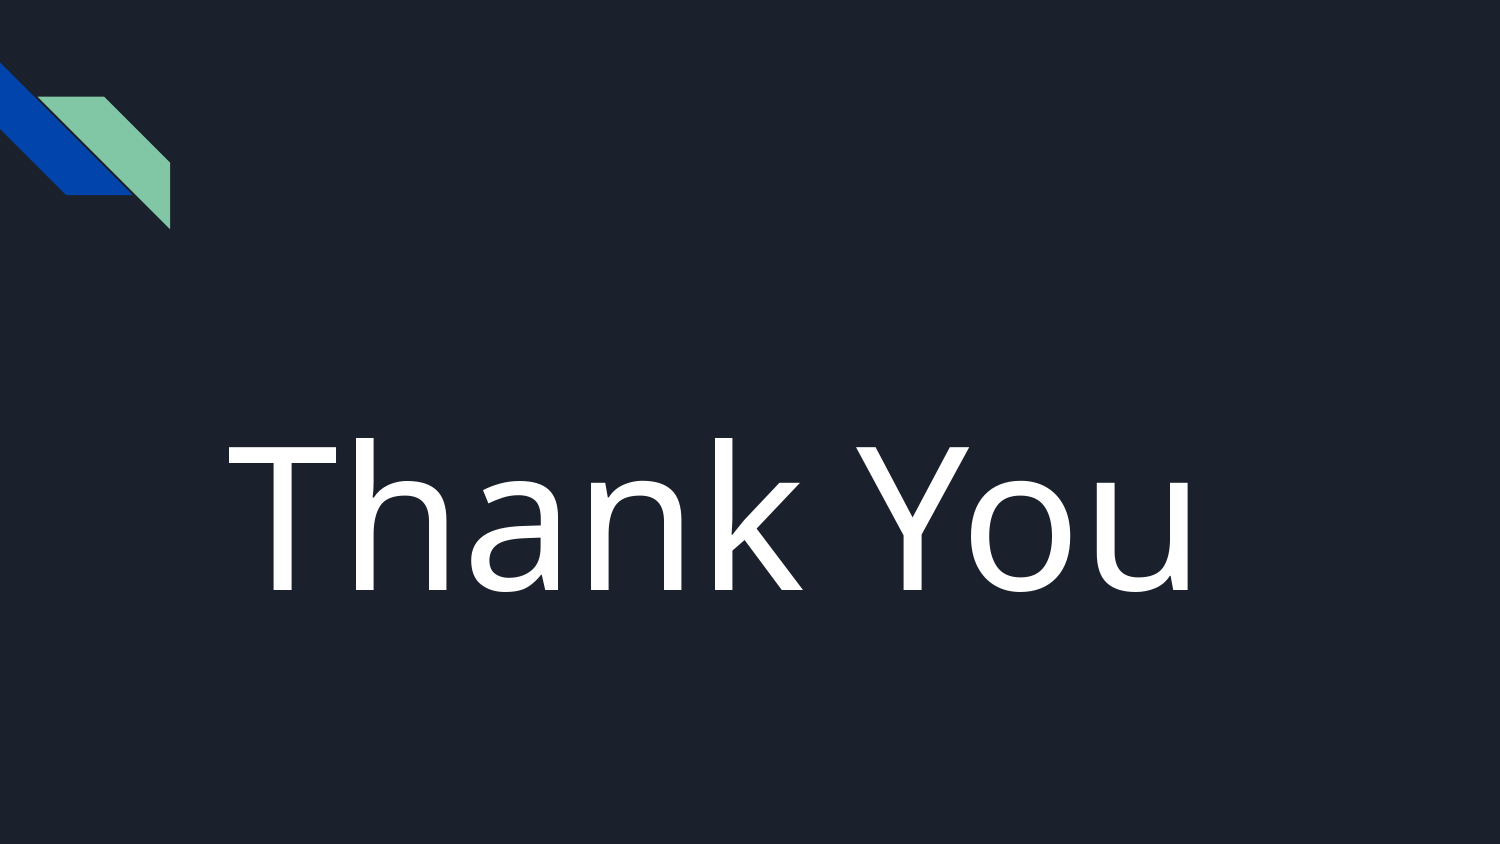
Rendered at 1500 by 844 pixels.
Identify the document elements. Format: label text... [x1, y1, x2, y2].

title Thank You [212, 375, 1368, 526]
